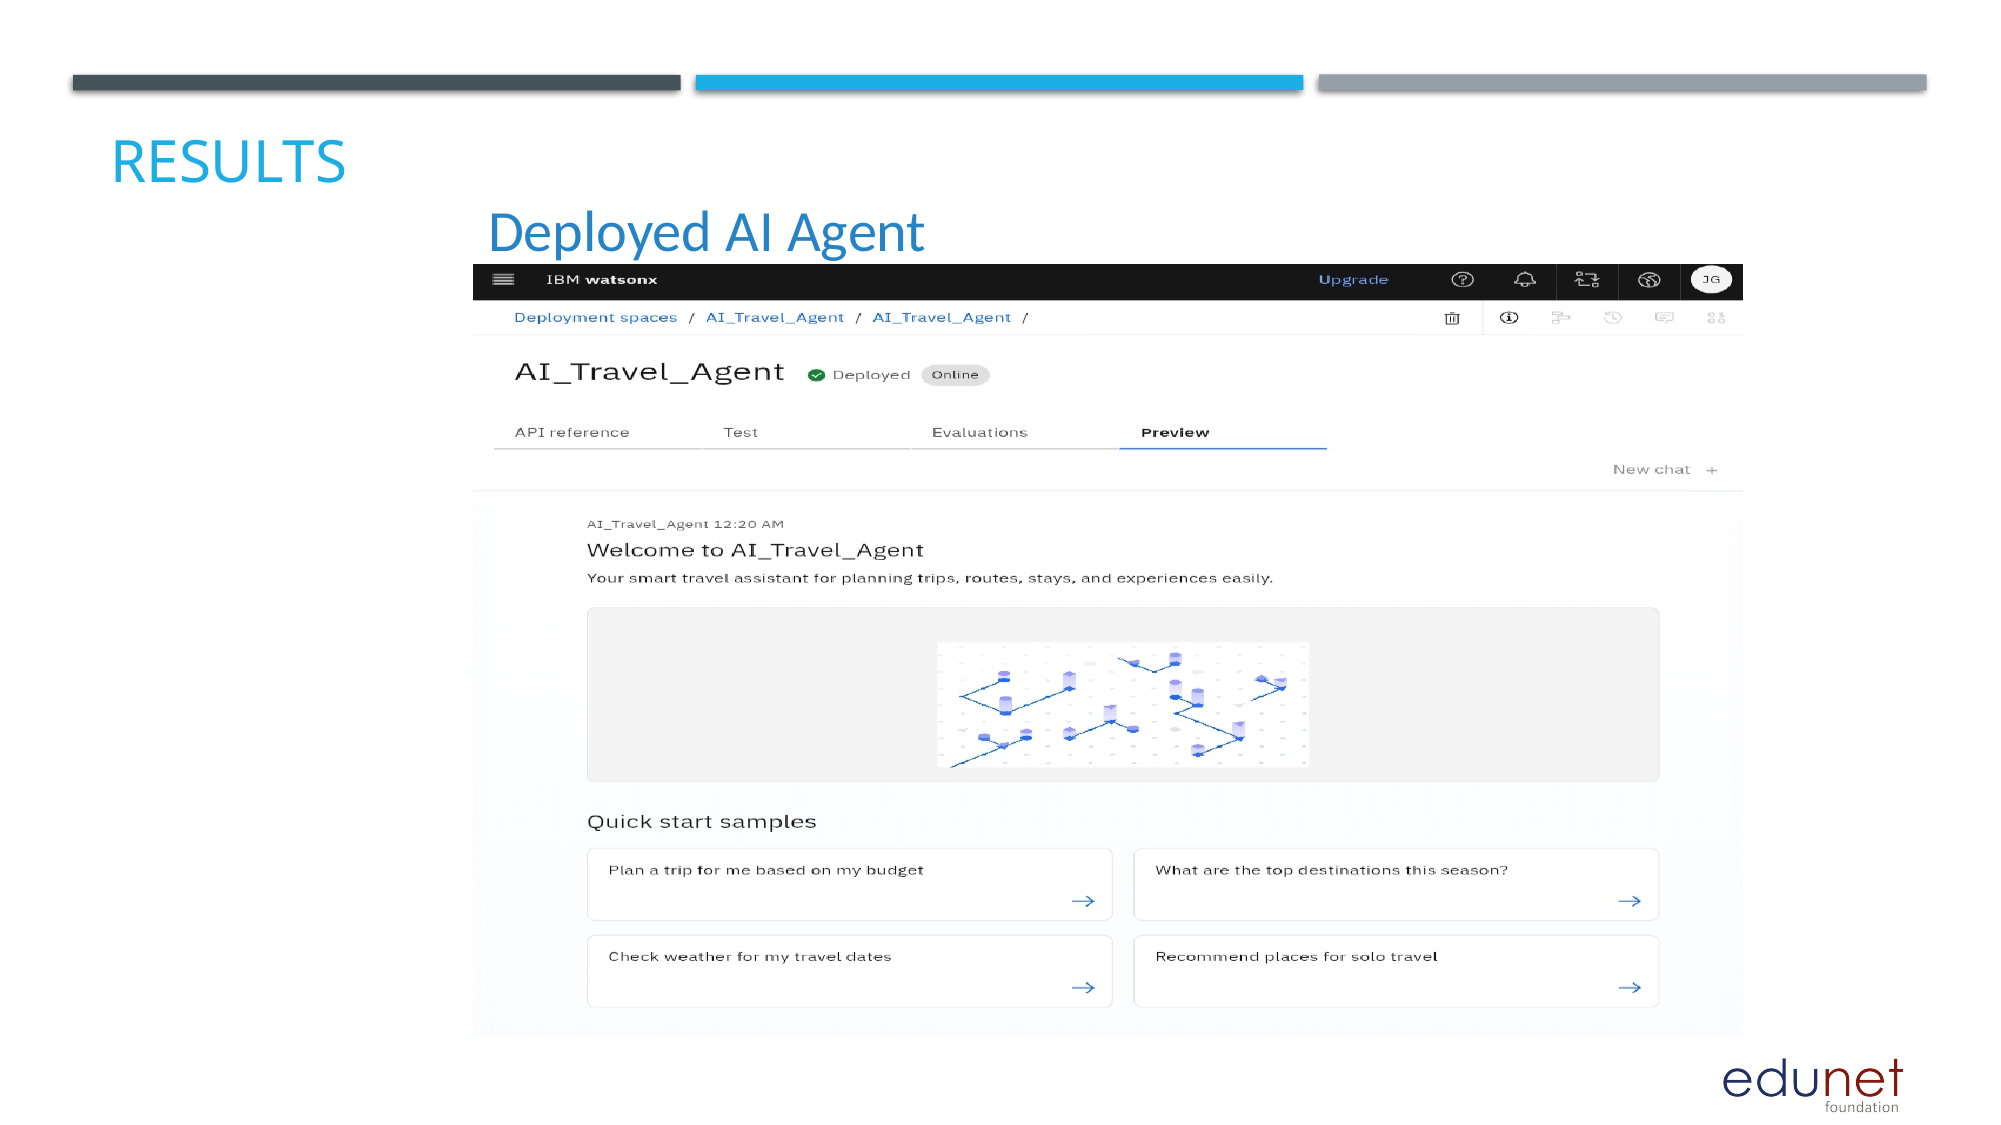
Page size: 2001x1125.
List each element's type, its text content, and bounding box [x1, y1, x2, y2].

picture [1719, 1056, 1905, 1116]
title Results [95, 115, 1905, 203]
picture [472, 263, 1744, 1037]
text_box Deployed AI Agent [473, 186, 1119, 262]
